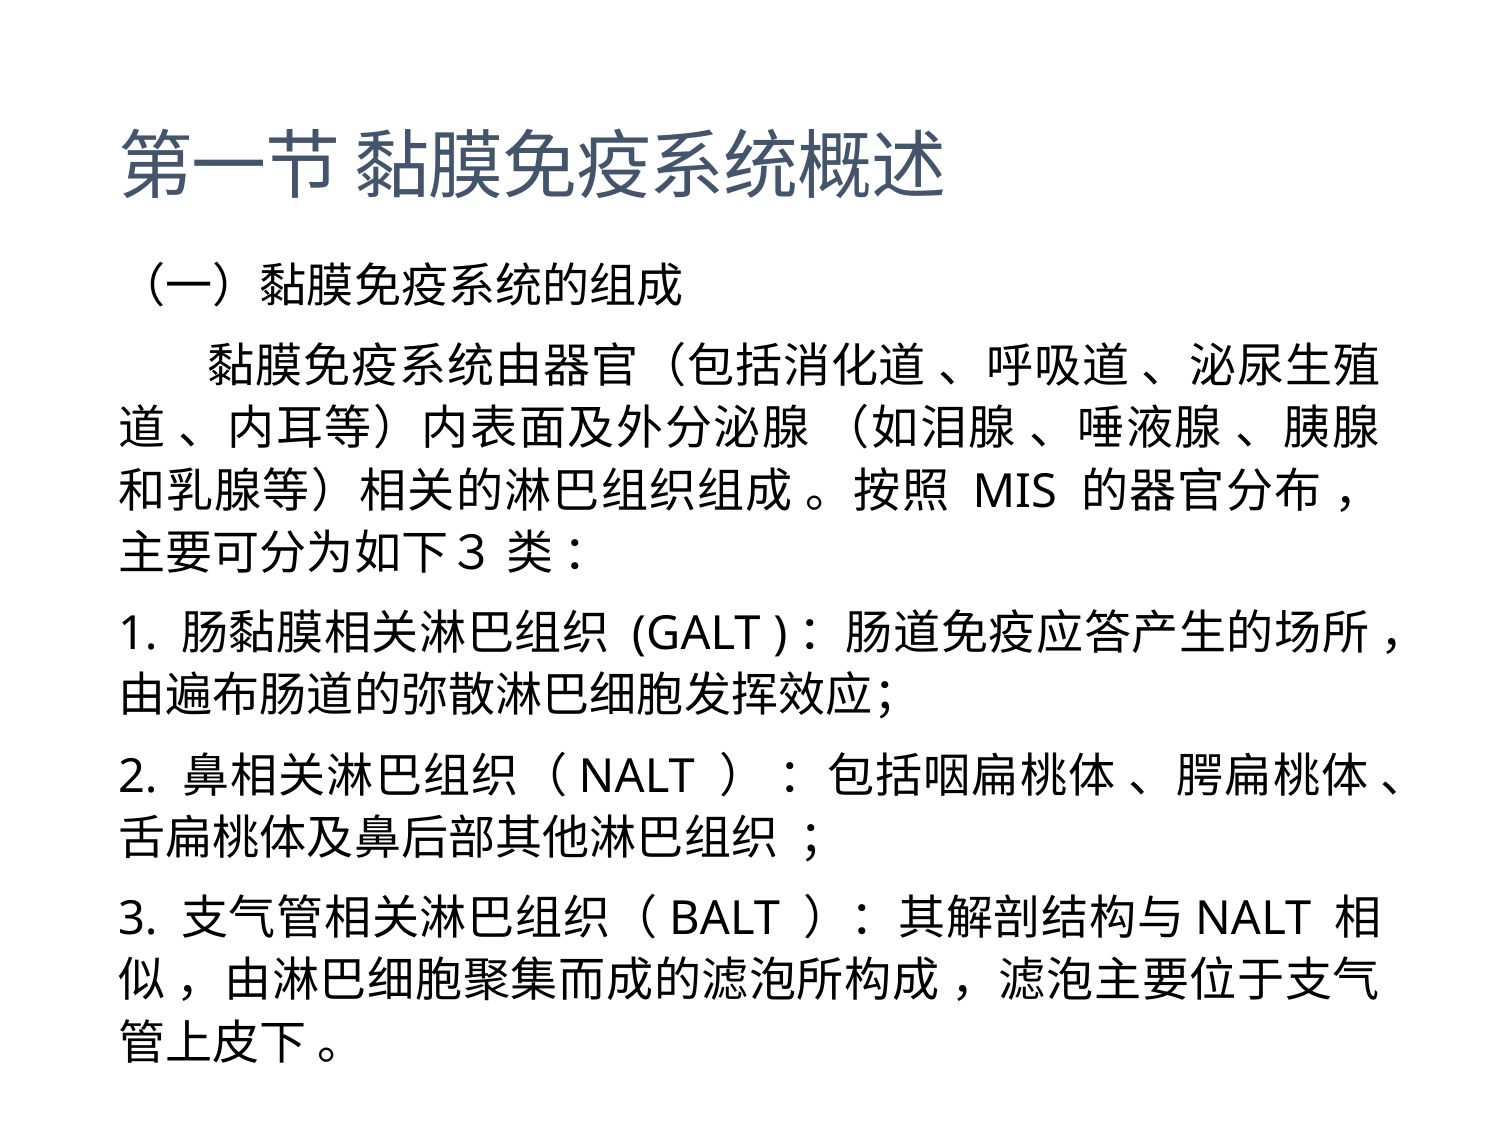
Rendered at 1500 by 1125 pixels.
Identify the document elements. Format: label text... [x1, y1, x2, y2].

list （一）黏膜免疫系统的组成 黏膜免疫系统由器官（包括消化道 、呼吸道 、泌尿生殖道 、内耳等）内表面及外分泌腺 （如泪腺 、唾液腺 、胰腺和乳腺等）相关的淋巴组织组成 。按照 MIS 的器官分布 ，主要可分为如下３ 类 ： 1. 肠黏膜相关淋巴组织 (GALT )：肠道免疫应答产生的场所 ，由遍布肠道的弥散淋巴细胞发挥效应； 2. 鼻相关淋巴组织（NALT ） ：包括咽扁桃体 、腭扁桃体 、舌扁桃体及鼻后部其他淋巴组织 ； 3. 支气管相关淋巴组织（BALT ）：其解剖结构与NALT 相似 ，由淋巴细胞聚集而成的滤泡所构成 ，滤泡主要位于支气管上皮下 。 [103, 242, 1397, 1078]
title 第一节 黏膜免疫系统概述 [103, 59, 1397, 242]
